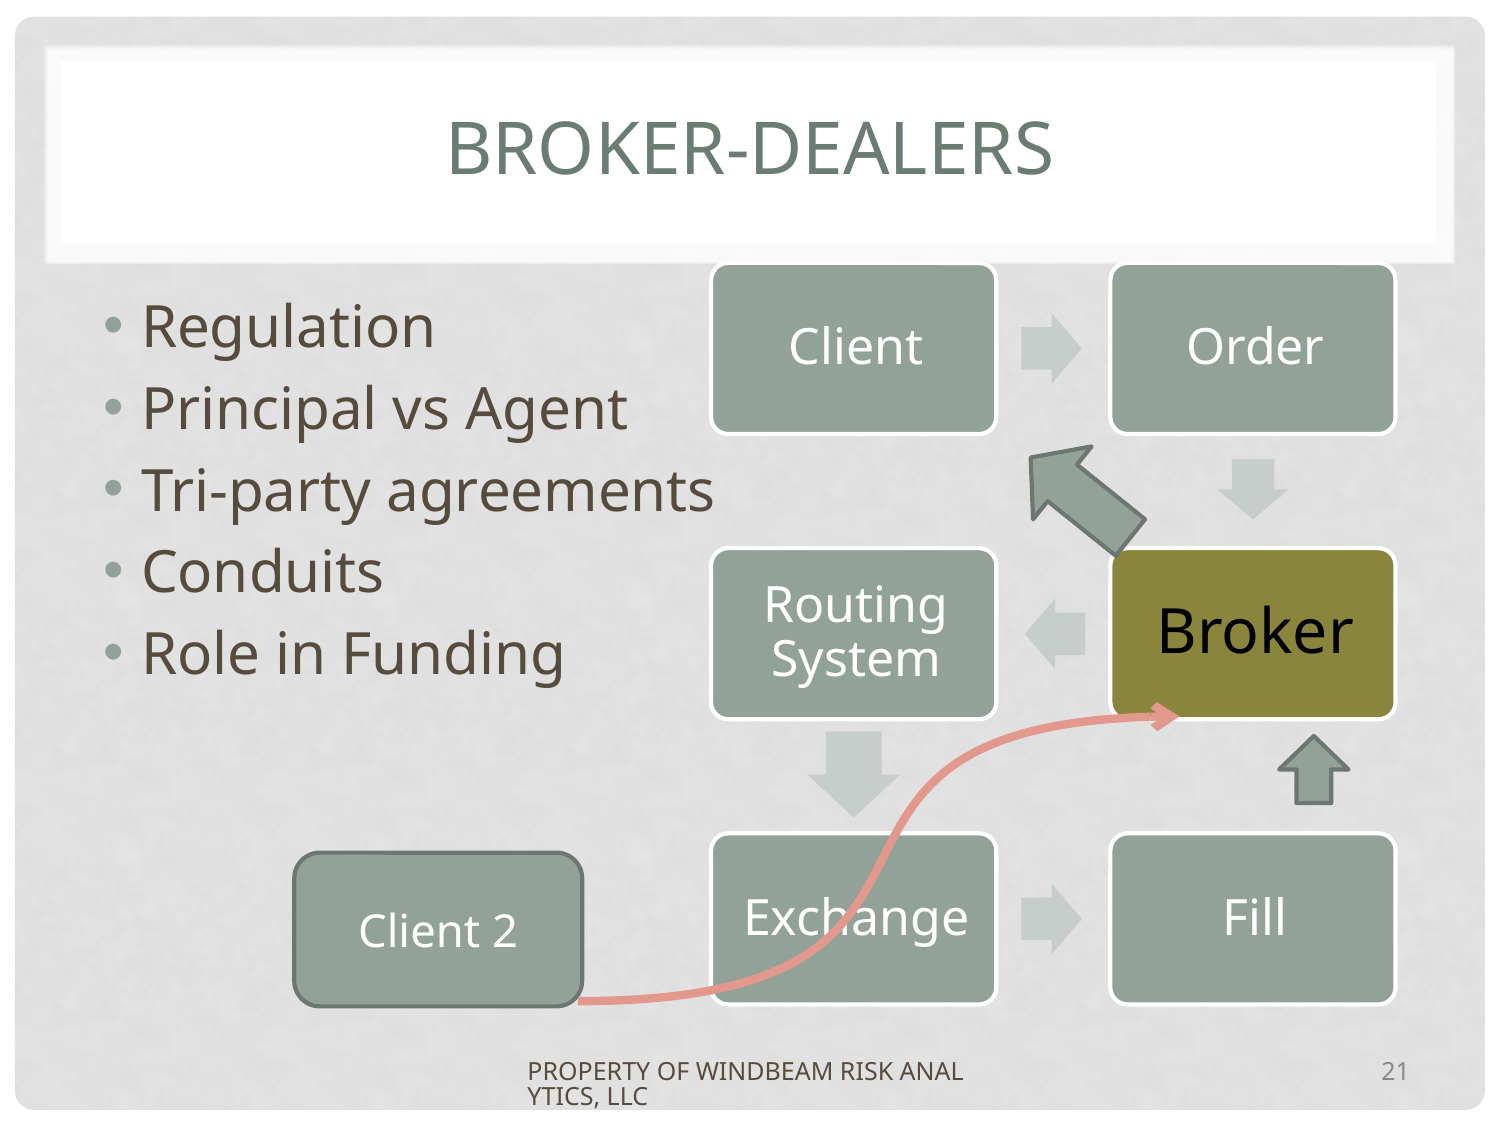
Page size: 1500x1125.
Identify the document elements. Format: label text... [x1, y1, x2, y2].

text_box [577, 716, 1180, 1002]
footer PROPERTY OF WINDBEAM RISK ANALYTICS, LLC [512, 1042, 988, 1103]
text_box Client 2 [292, 850, 577, 1009]
slide_number 21 [1074, 1042, 1425, 1103]
title Broker-Dealers [75, 51, 1425, 239]
list Regulation Principal vs Agent Tri-party agreements Conduits Role in Funding [69, 281, 681, 1005]
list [681, 262, 1426, 1006]
